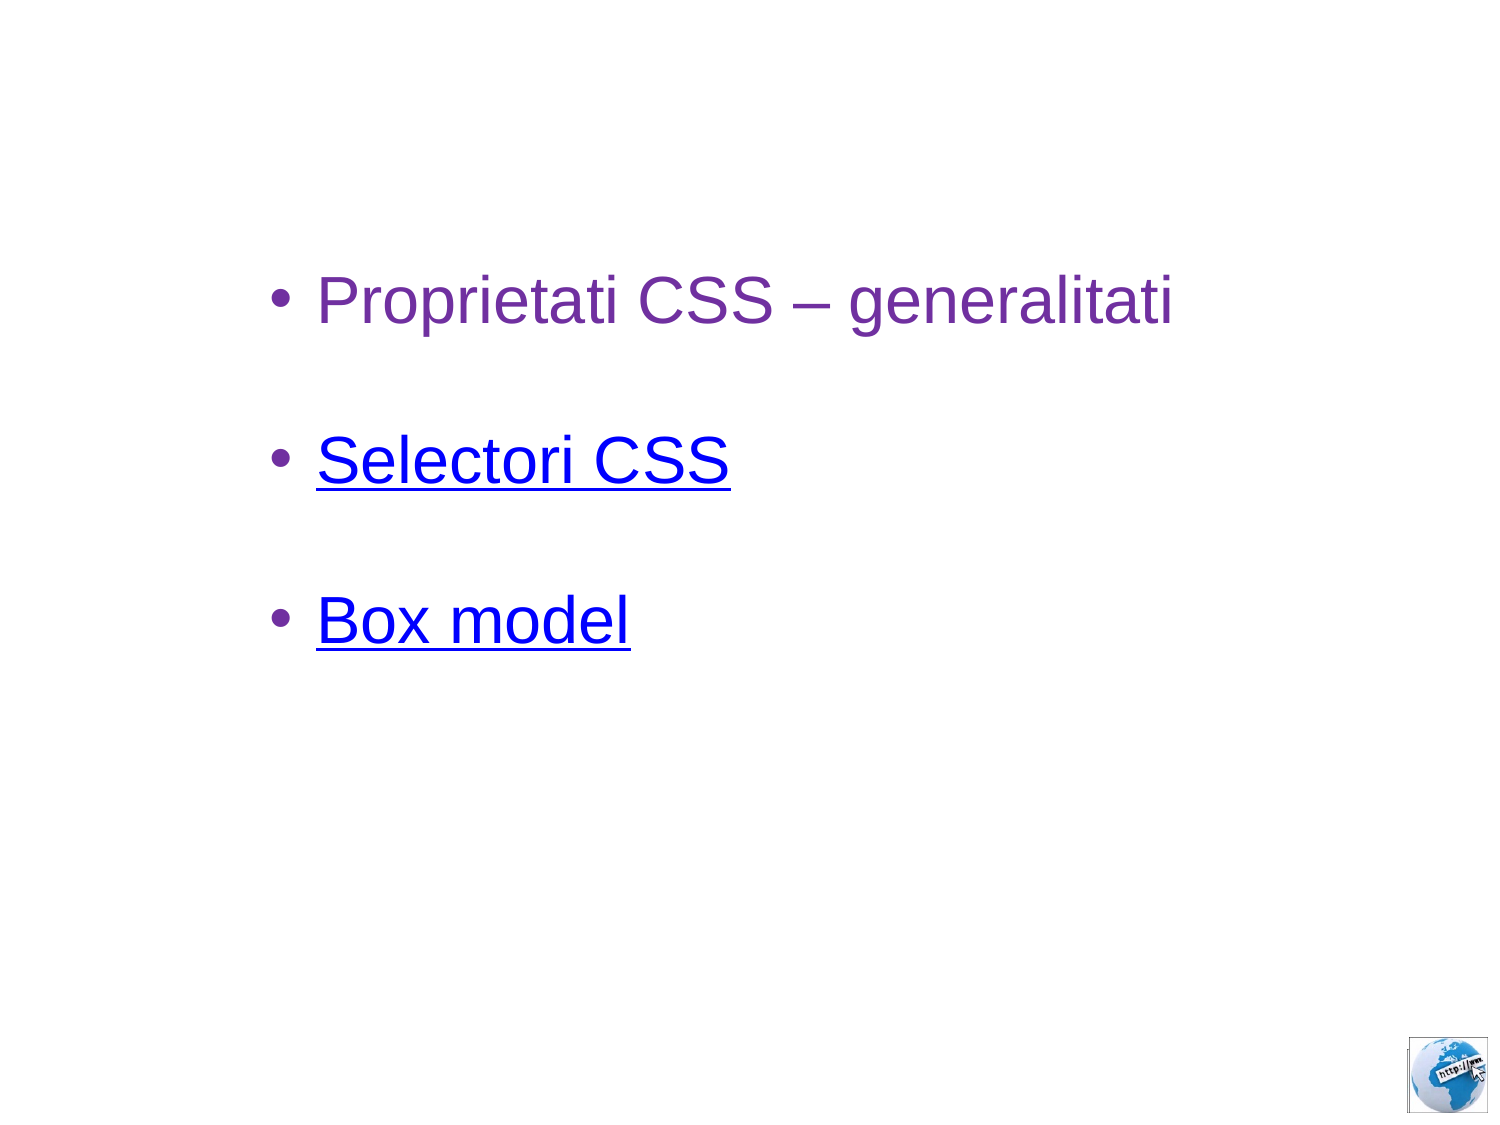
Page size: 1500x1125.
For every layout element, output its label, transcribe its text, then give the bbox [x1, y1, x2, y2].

picture [1407, 1037, 1488, 1113]
text_box Proprietati CSS – generalitati Selectori CSS Box model [254, 249, 1190, 665]
